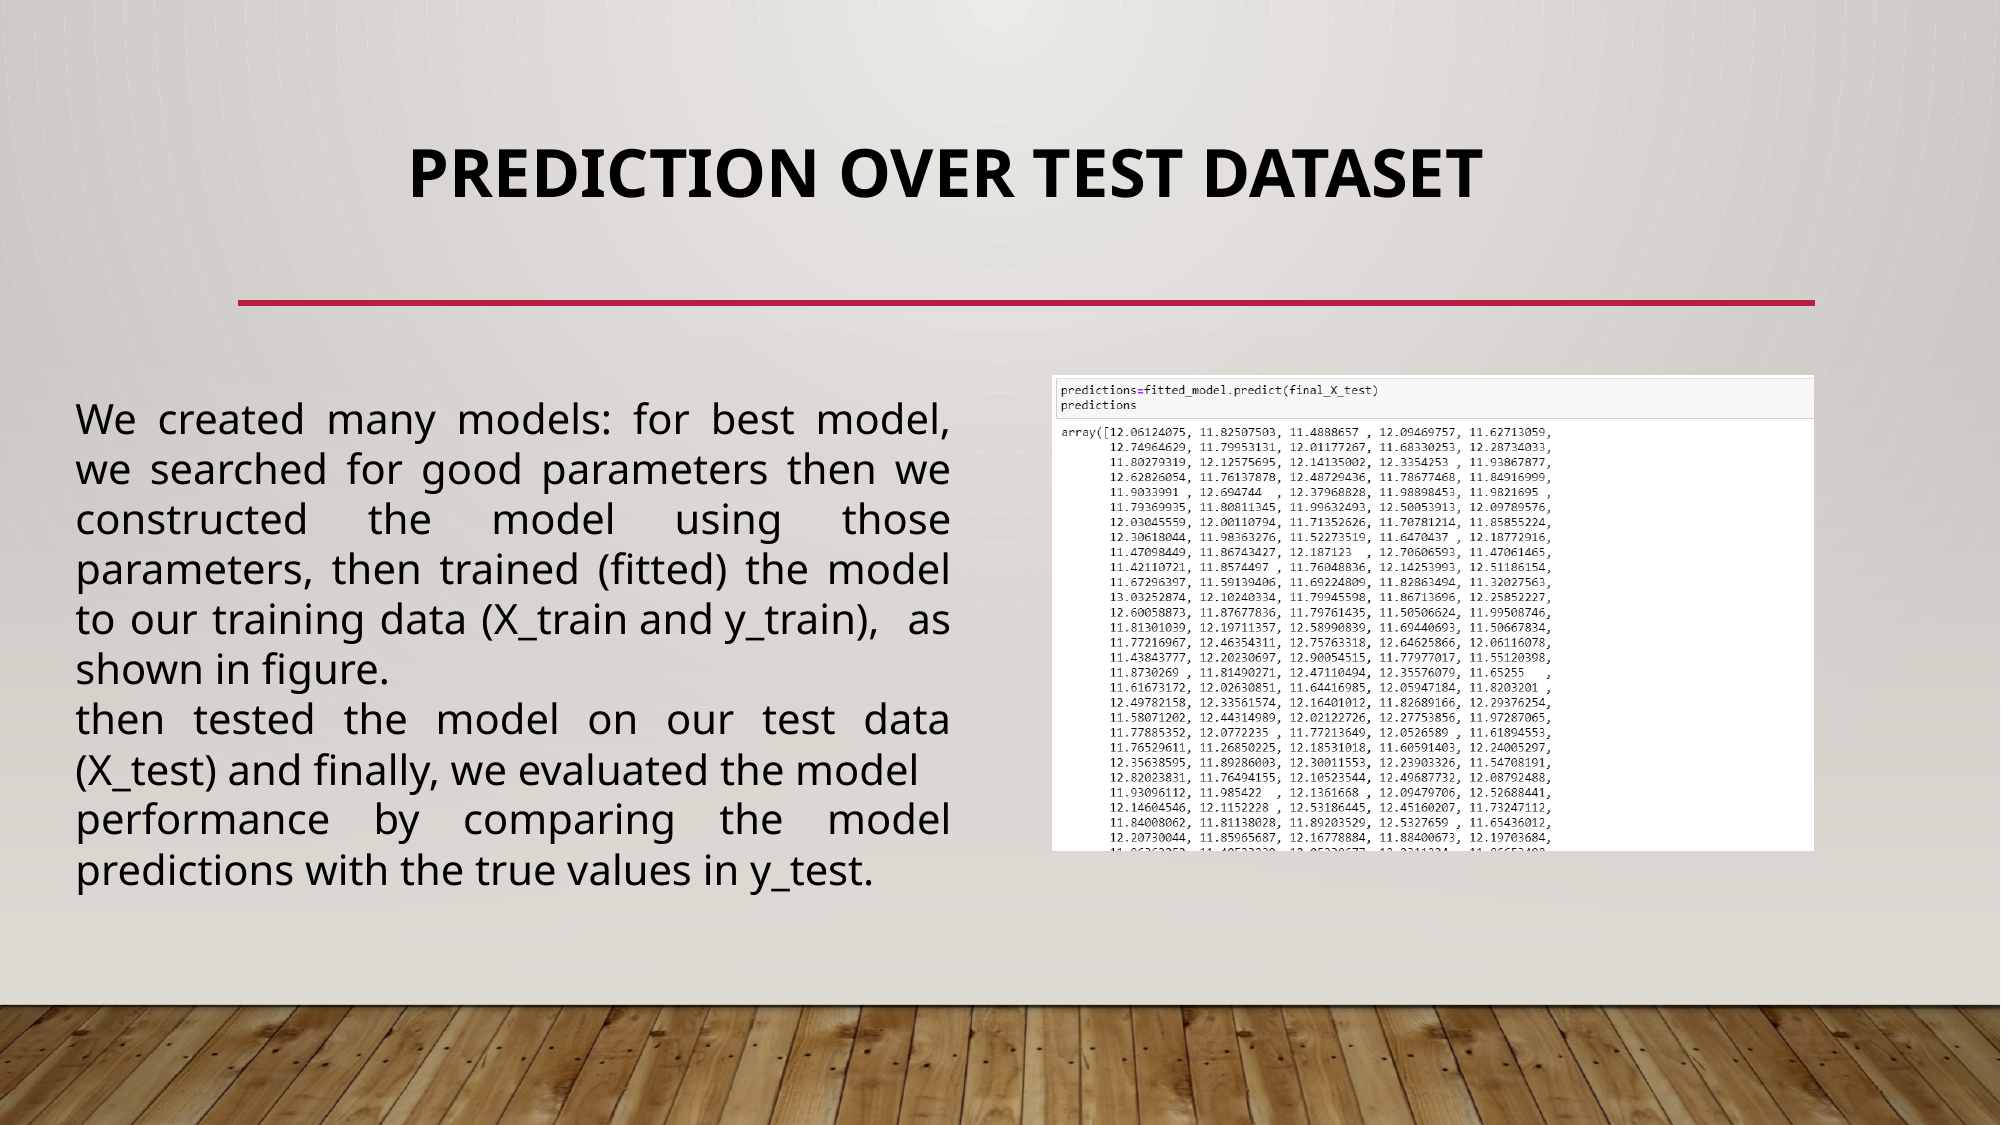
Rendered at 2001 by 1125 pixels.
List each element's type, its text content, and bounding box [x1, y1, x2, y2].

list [1051, 375, 1815, 851]
title Prediction over test dataset [237, 132, 1814, 306]
list We created many models: for best model, we searched for good parameters then we constructed the model using those parameters, then trained (fitted) the model to our training data (X_train and y_train), as shown in figure. then tested the model on our test data (X_test) and finally, we evaluated the model performance by comparing the model predictions with the true values in y_test. [60, 316, 967, 970]
picture [0, 1005, 2000, 1125]
